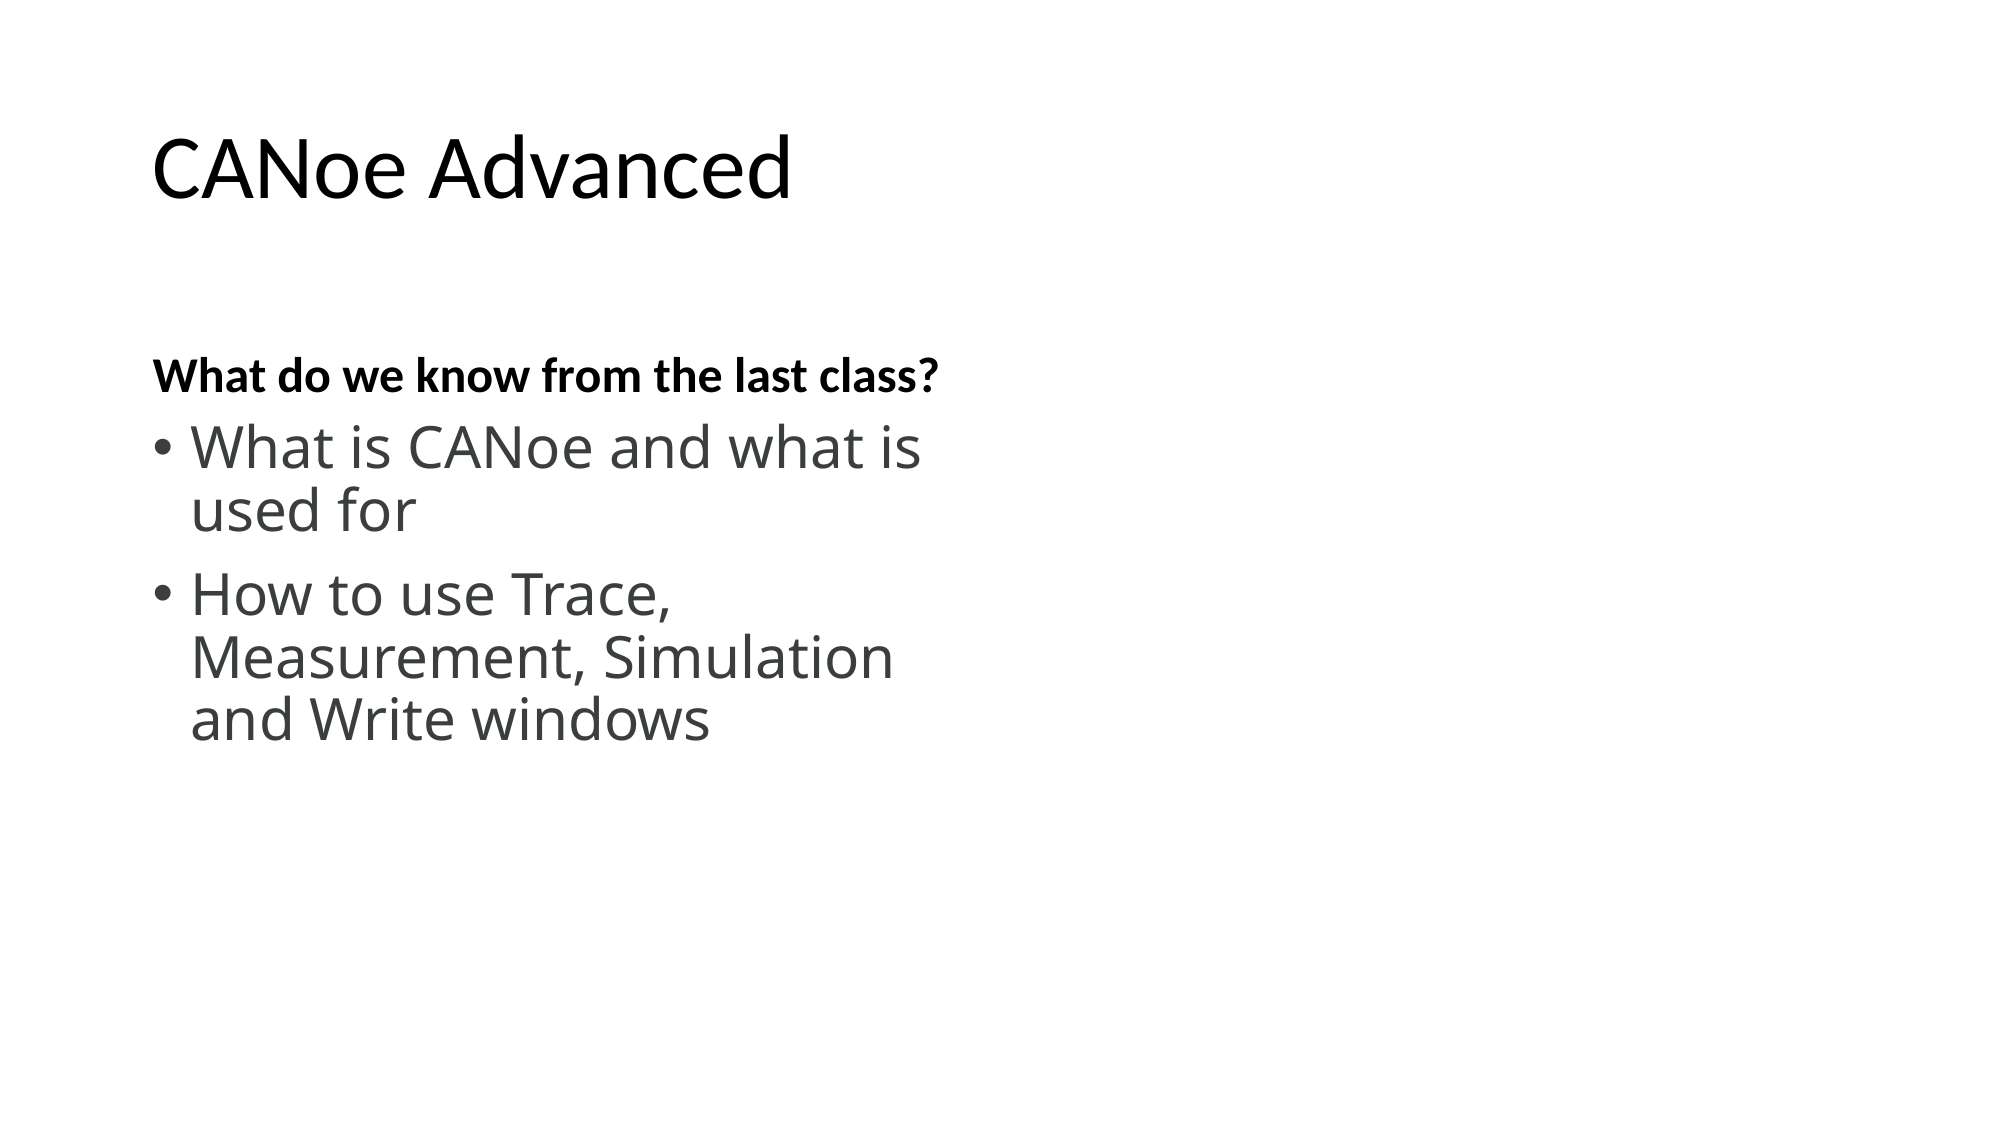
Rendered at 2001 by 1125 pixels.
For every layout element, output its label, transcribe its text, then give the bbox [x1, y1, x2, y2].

list What is CANoe and what is used for How to use Trace, Measurement, Simulation and Write windows [137, 410, 984, 1016]
list What do we know from the last class? [137, 275, 984, 410]
title CANoe Advanced [137, 59, 1863, 278]
